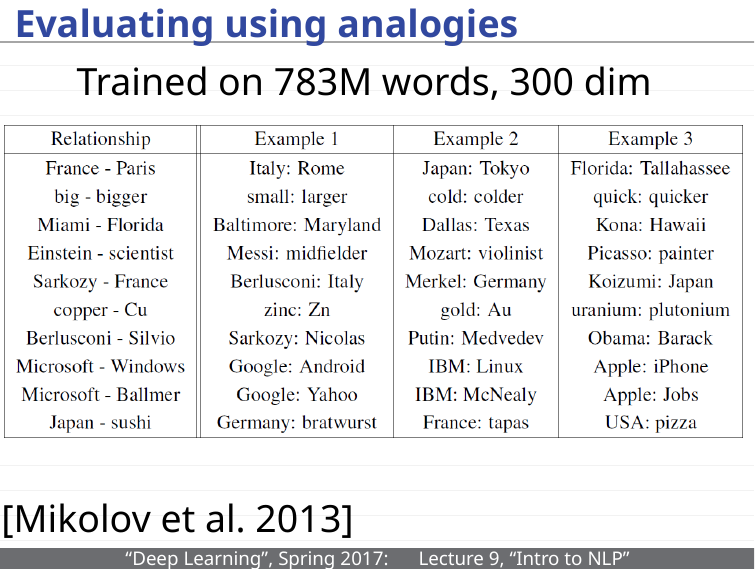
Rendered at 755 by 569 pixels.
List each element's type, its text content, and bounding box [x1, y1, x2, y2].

picture [0, 121, 755, 448]
text_box Trained on 783M words, 300 dim [61, 50, 667, 111]
text_box [Mikolov et al. 2013] [0, 487, 369, 548]
title Evaluating using analogies [14, 0, 755, 38]
